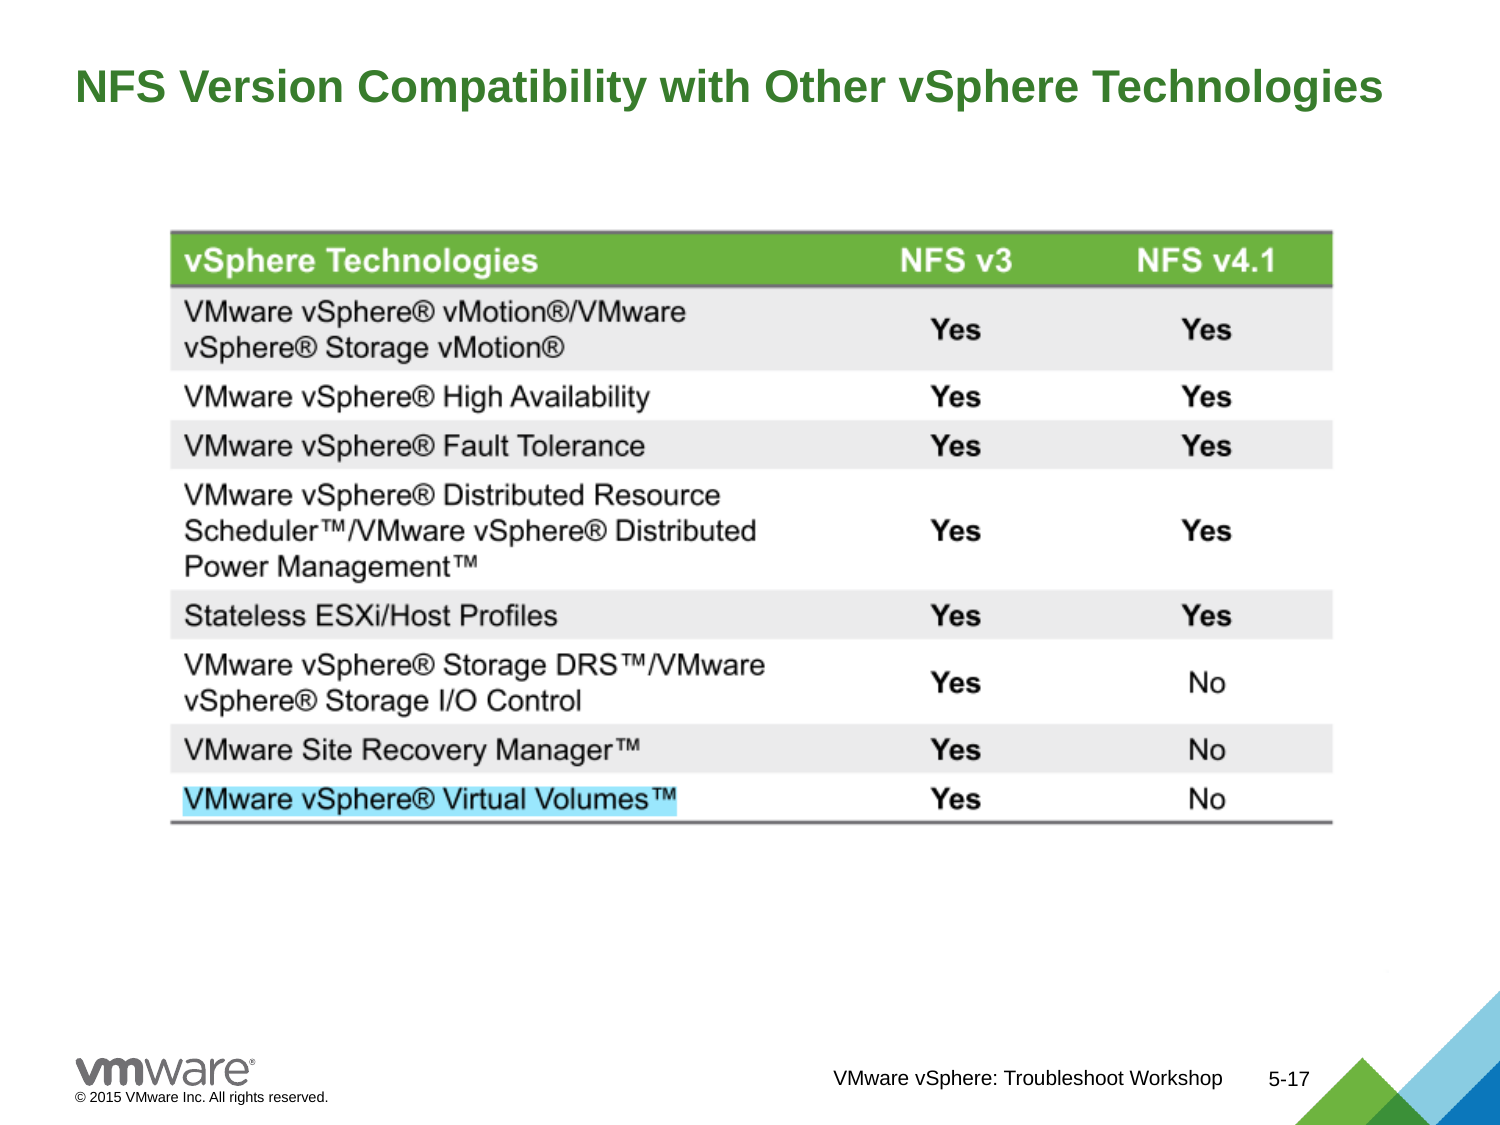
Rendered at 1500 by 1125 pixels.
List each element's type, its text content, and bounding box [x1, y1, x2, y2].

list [111, 164, 1389, 973]
picture [1247, 949, 1500, 1125]
title NFS Version Compatibility with Other vSphere Technologies [75, 54, 1425, 113]
